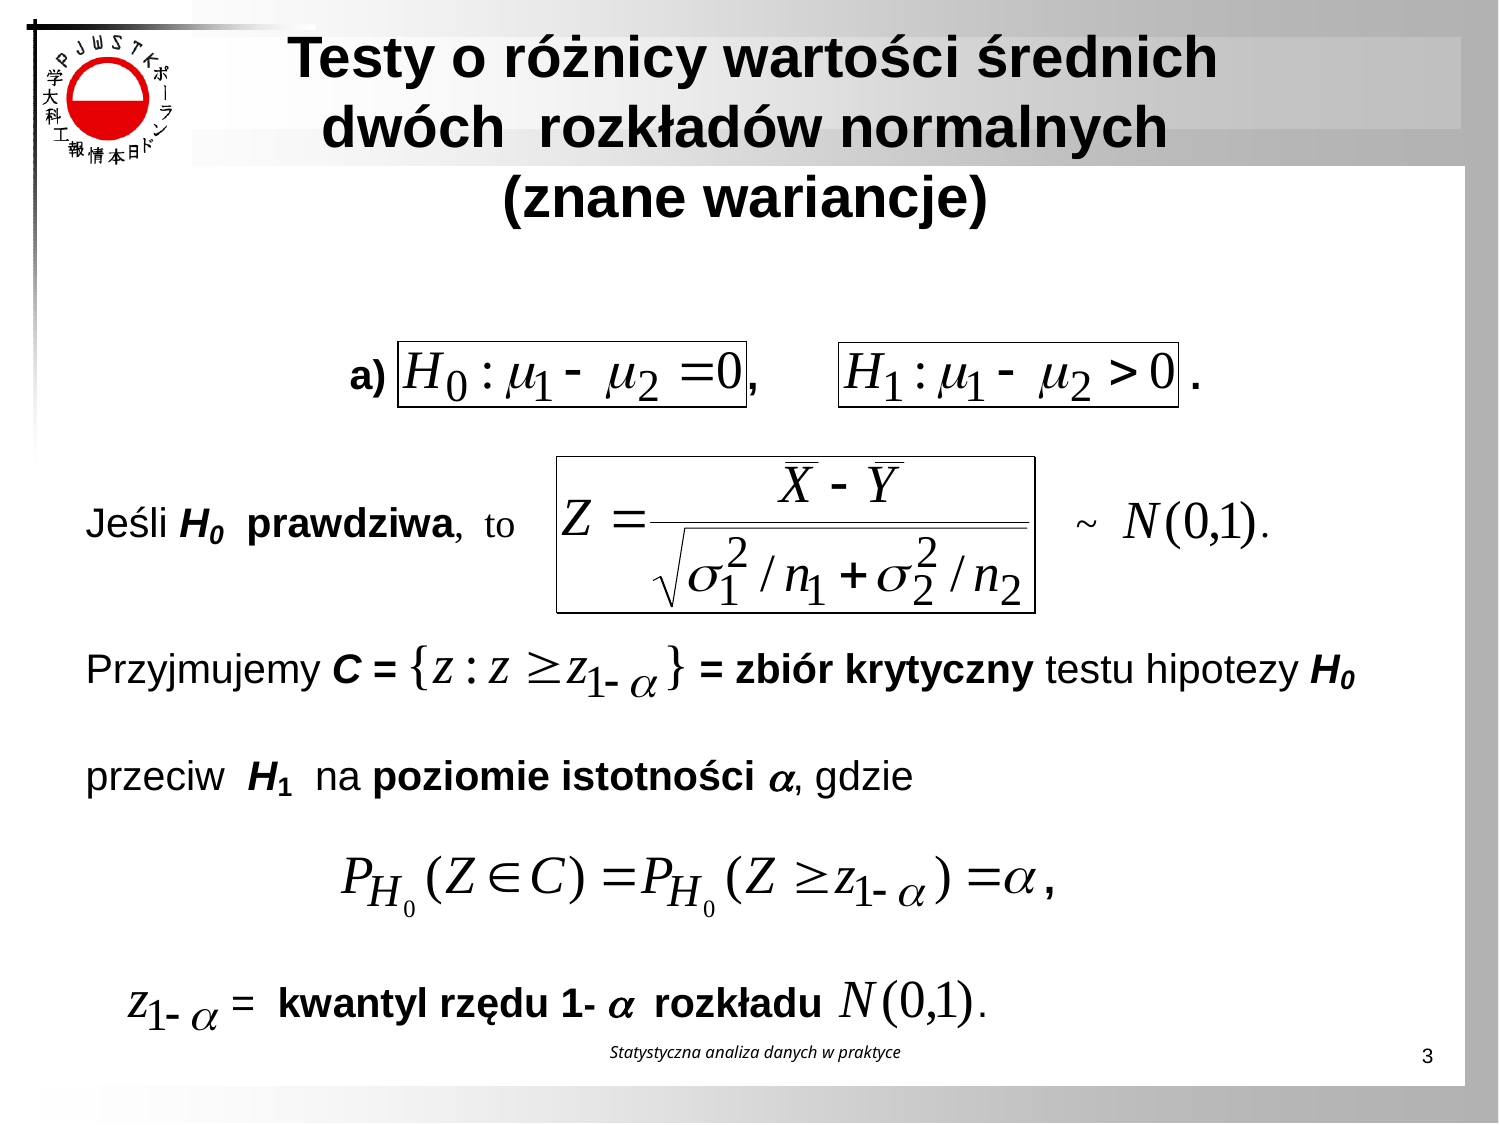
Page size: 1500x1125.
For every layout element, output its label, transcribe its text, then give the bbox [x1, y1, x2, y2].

title Testy o różnicy wartości średnich dwóch rozkładów normalnych (znane wariancje) [192, 22, 1316, 197]
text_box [85, 198, 1466, 1087]
